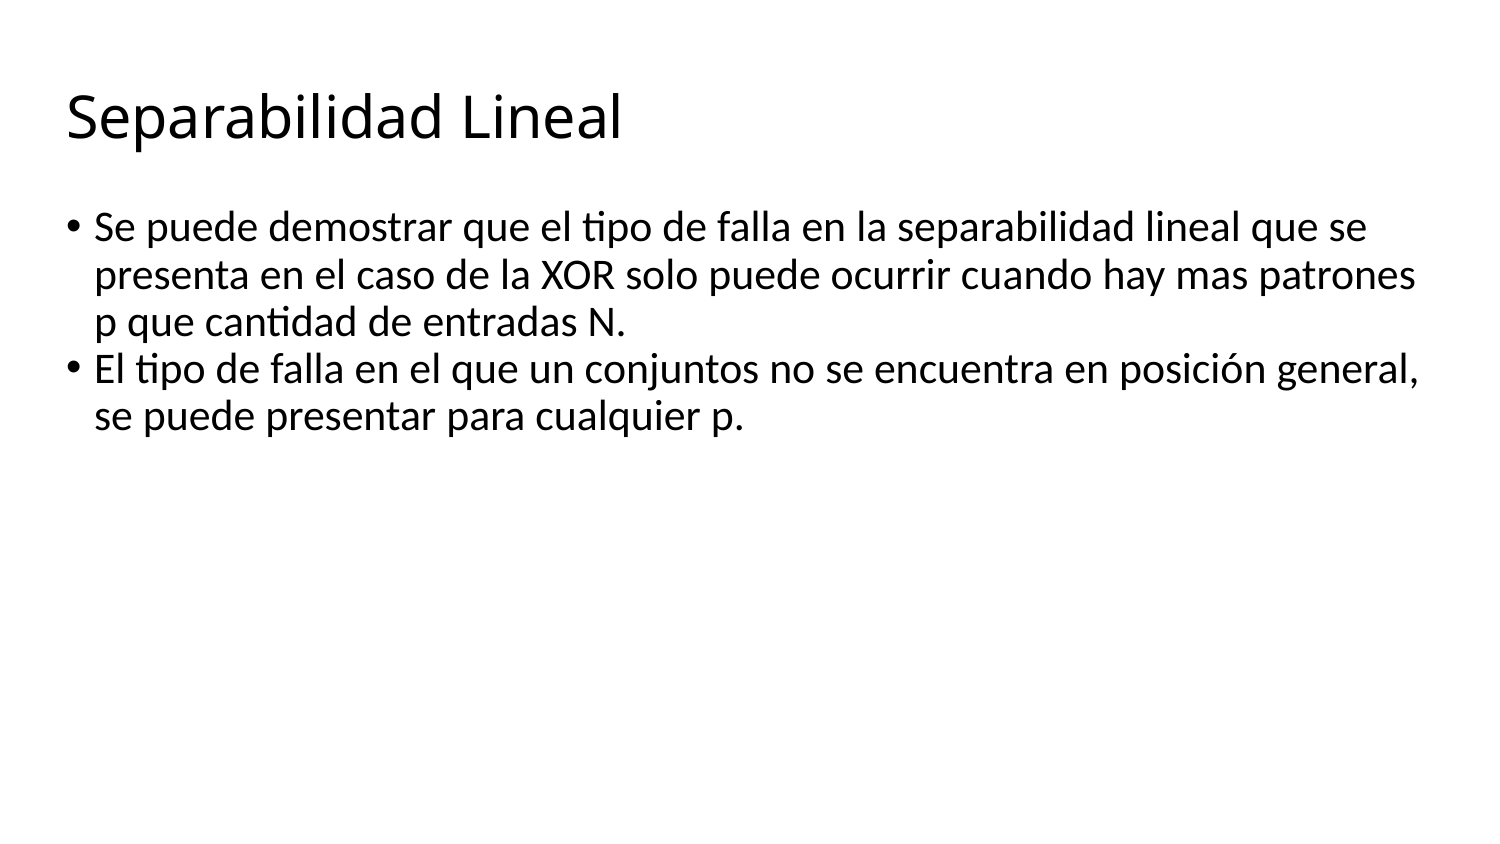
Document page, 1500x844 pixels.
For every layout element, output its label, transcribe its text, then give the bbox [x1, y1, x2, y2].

title Separabilidad Lineal [51, 72, 1449, 167]
list Se puede demostrar que el tipo de falla en la separabilidad lineal que se presenta en el caso de la XOR solo puede ocurrir cuando hay mas patrones p que cantidad de entradas N. El tipo de falla en el que un conjuntos no se encuentra en posición general, se puede presentar para cualquier p. [51, 189, 1449, 750]
